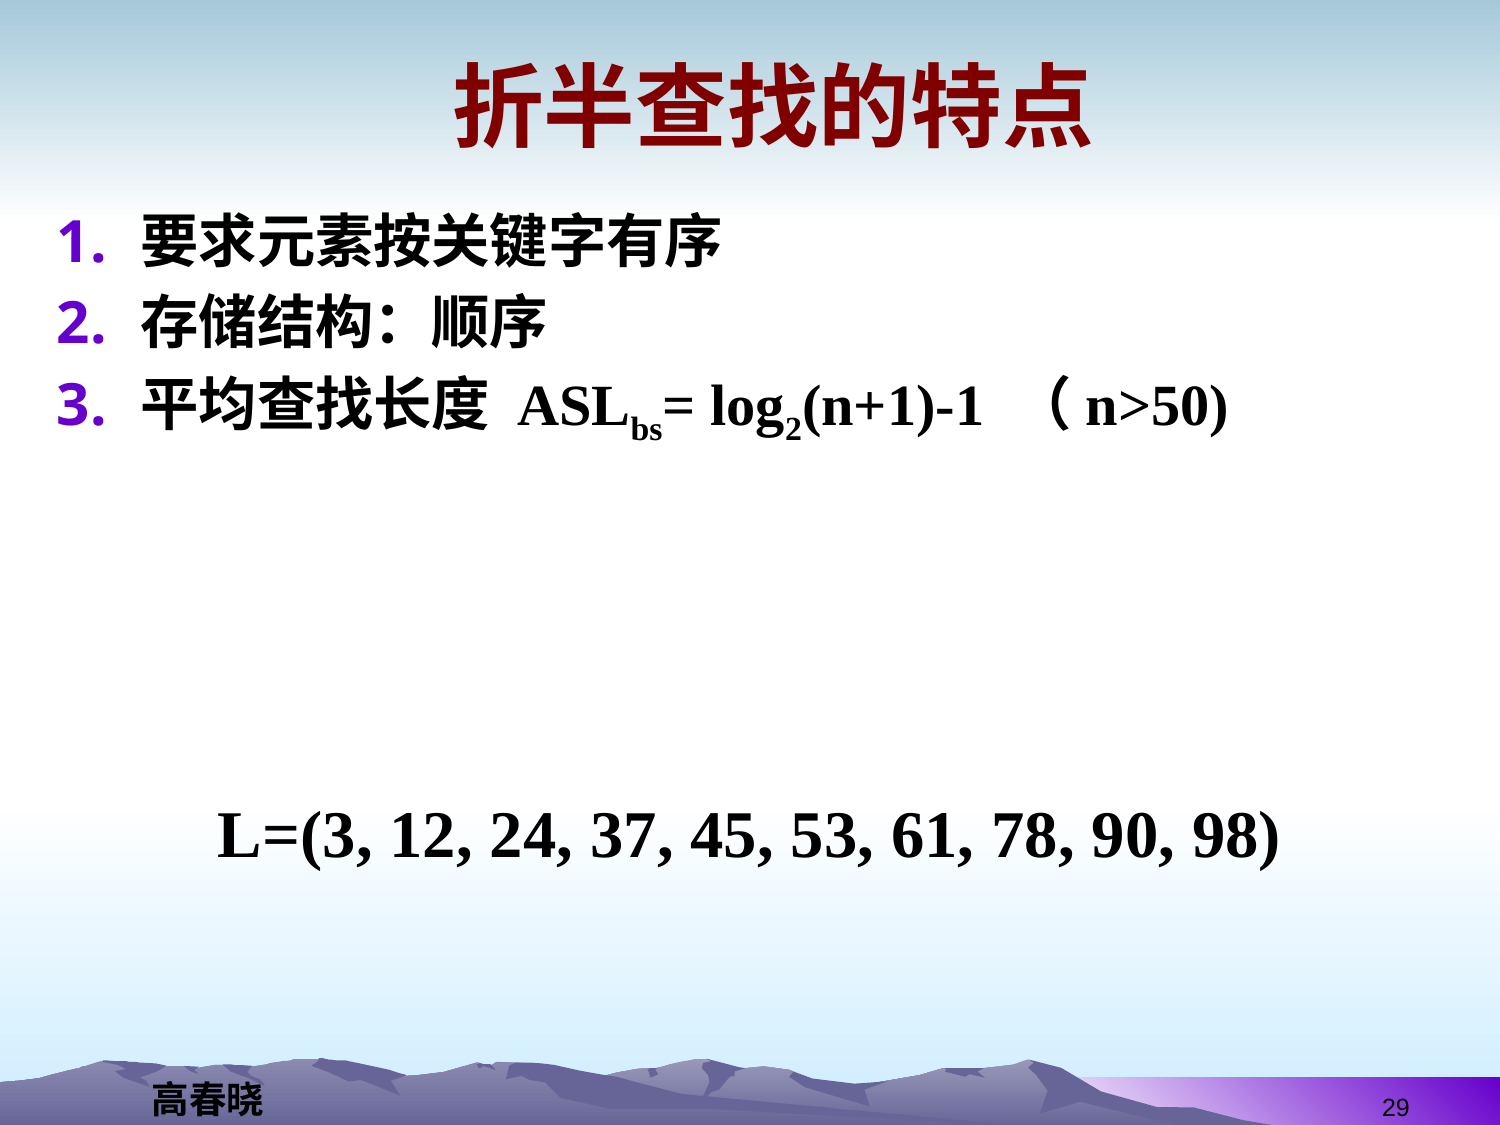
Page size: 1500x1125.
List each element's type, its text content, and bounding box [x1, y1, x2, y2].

list 要求元素按关键字有序 存储结构：顺序 平均查找长度 ASLbs= log2(n+1)-1 （n>50) [41, 196, 1459, 1047]
slide_number 29 [1074, 1054, 1426, 1125]
text_box L=(3, 12, 24, 37, 45, 53, 61, 78, 90, 98) [202, 774, 1298, 878]
title 折半查找的特点 [76, 18, 1428, 188]
